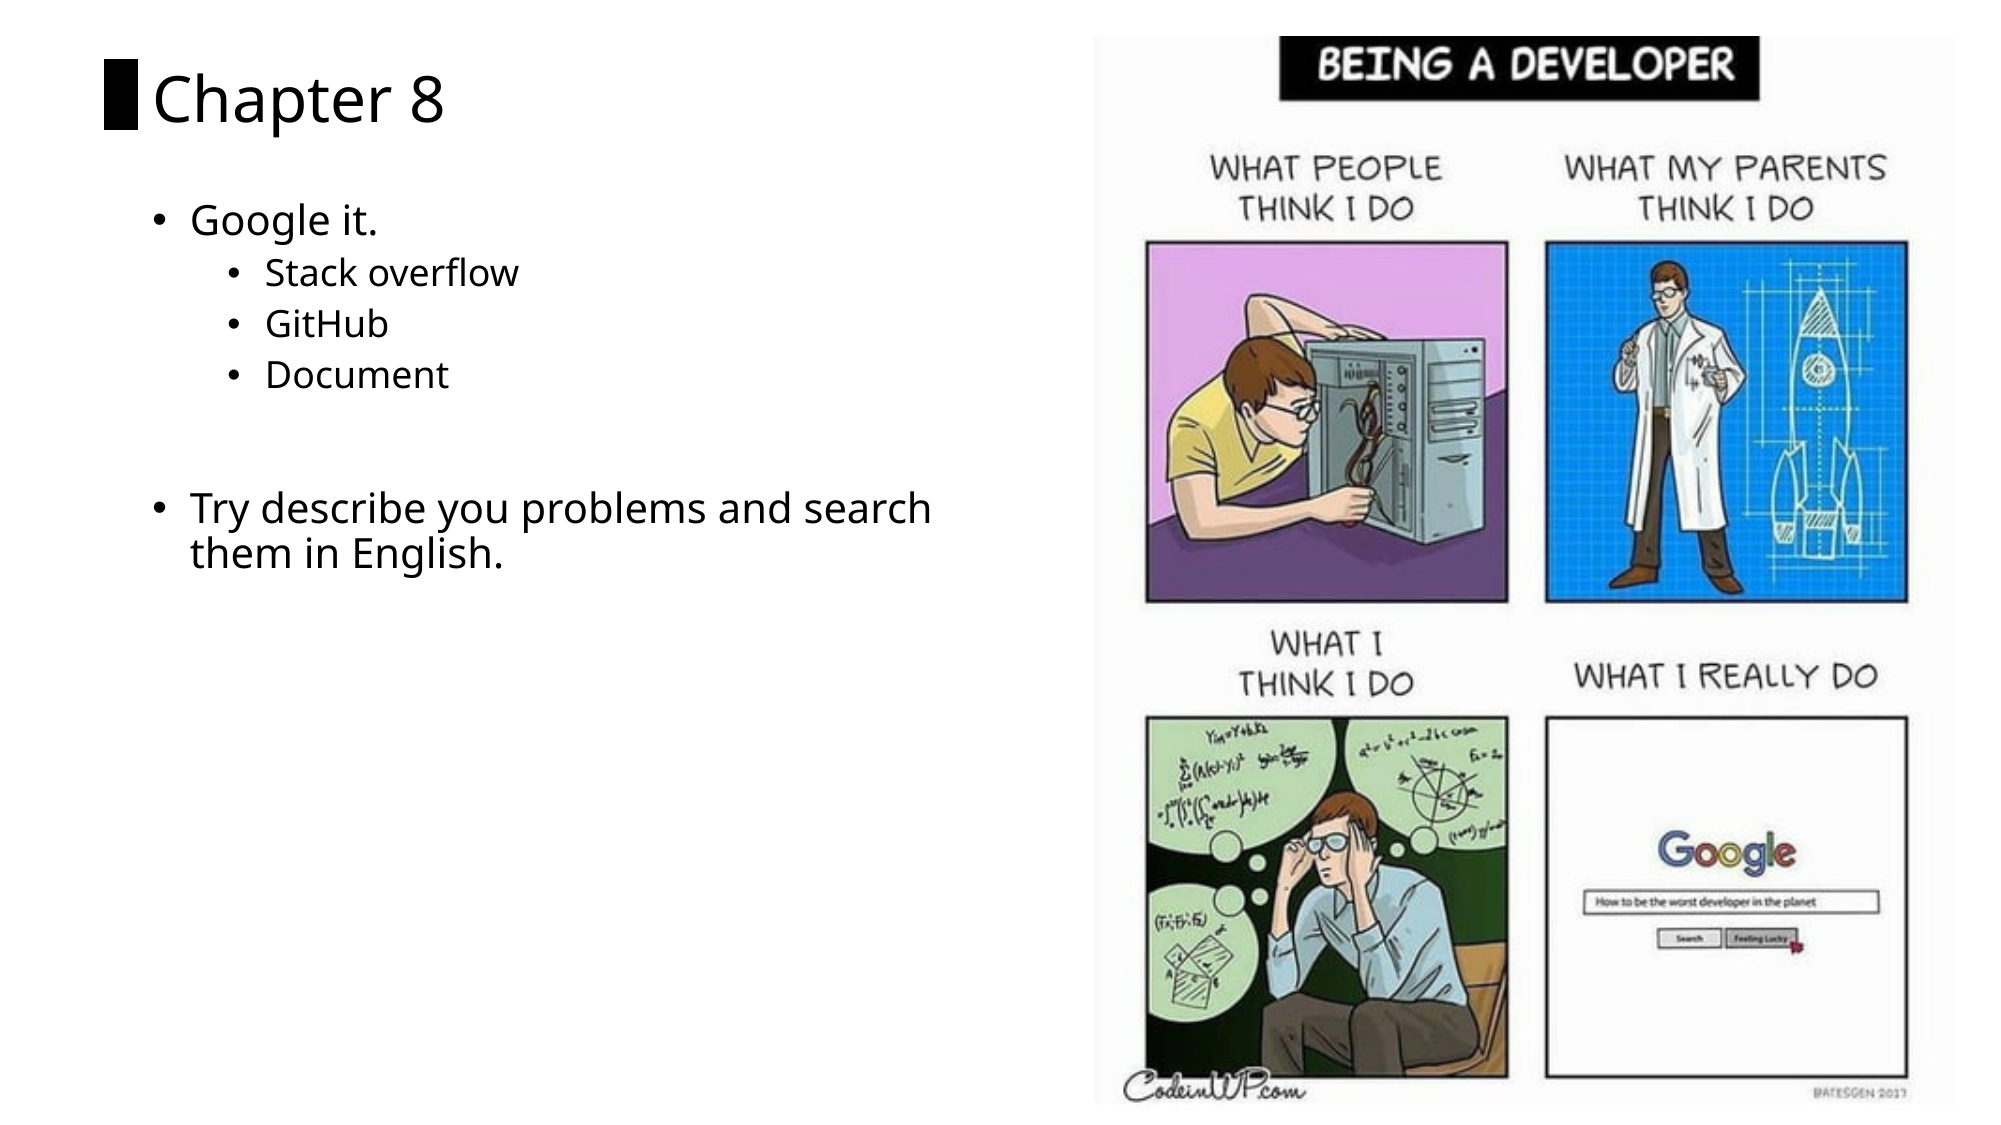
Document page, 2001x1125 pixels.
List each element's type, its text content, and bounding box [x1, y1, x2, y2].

picture [1094, 36, 1957, 1112]
title Chapter 8 [137, 59, 1094, 145]
list Google it. Stack overflow GitHub Document Try describe you problems and search them in English. [137, 191, 1049, 1014]
